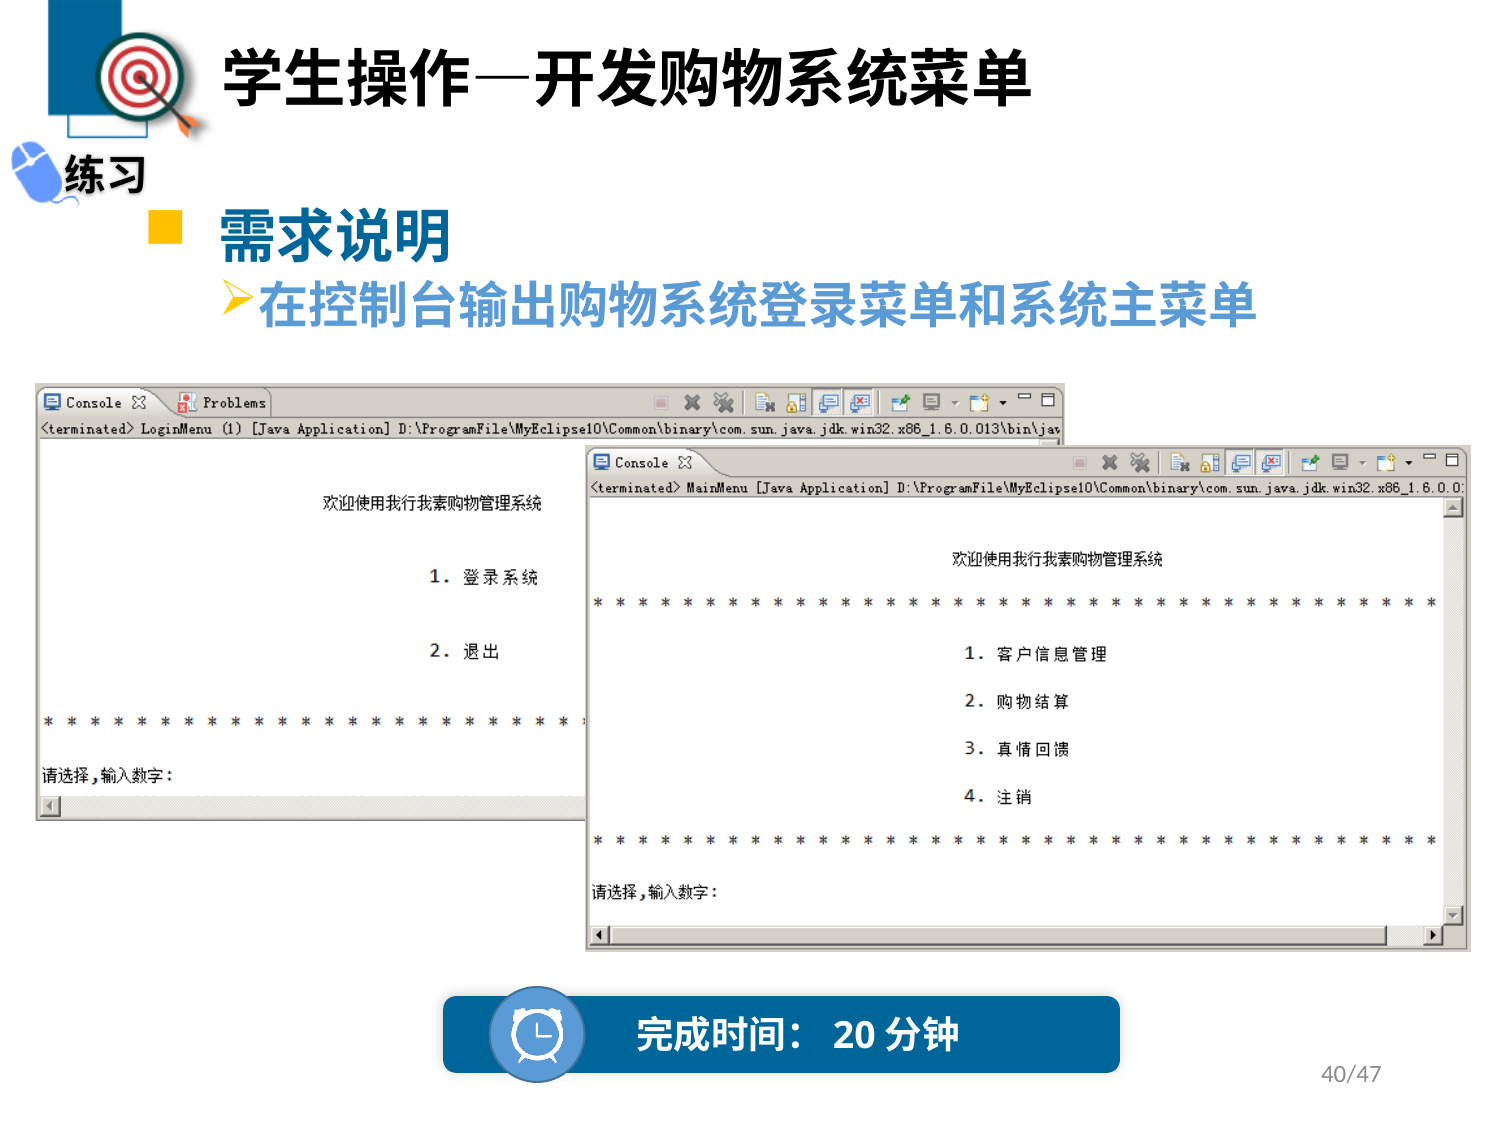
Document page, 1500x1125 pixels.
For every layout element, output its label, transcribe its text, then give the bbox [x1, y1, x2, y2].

slide_number 40/47 [1059, 1042, 1397, 1103]
title 学生操作—开发购物系统菜单 [206, 15, 1500, 146]
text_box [443, 987, 1120, 1082]
list 需求说明 在控制台输出购物系统登录菜单和系统主菜单 [128, 199, 1383, 445]
list 需求说明 在控制台输出购物系统登录菜单和系统主菜单 [128, 821, 1383, 1043]
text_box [11, 140, 164, 208]
picture [0, 0, 1500, 1125]
